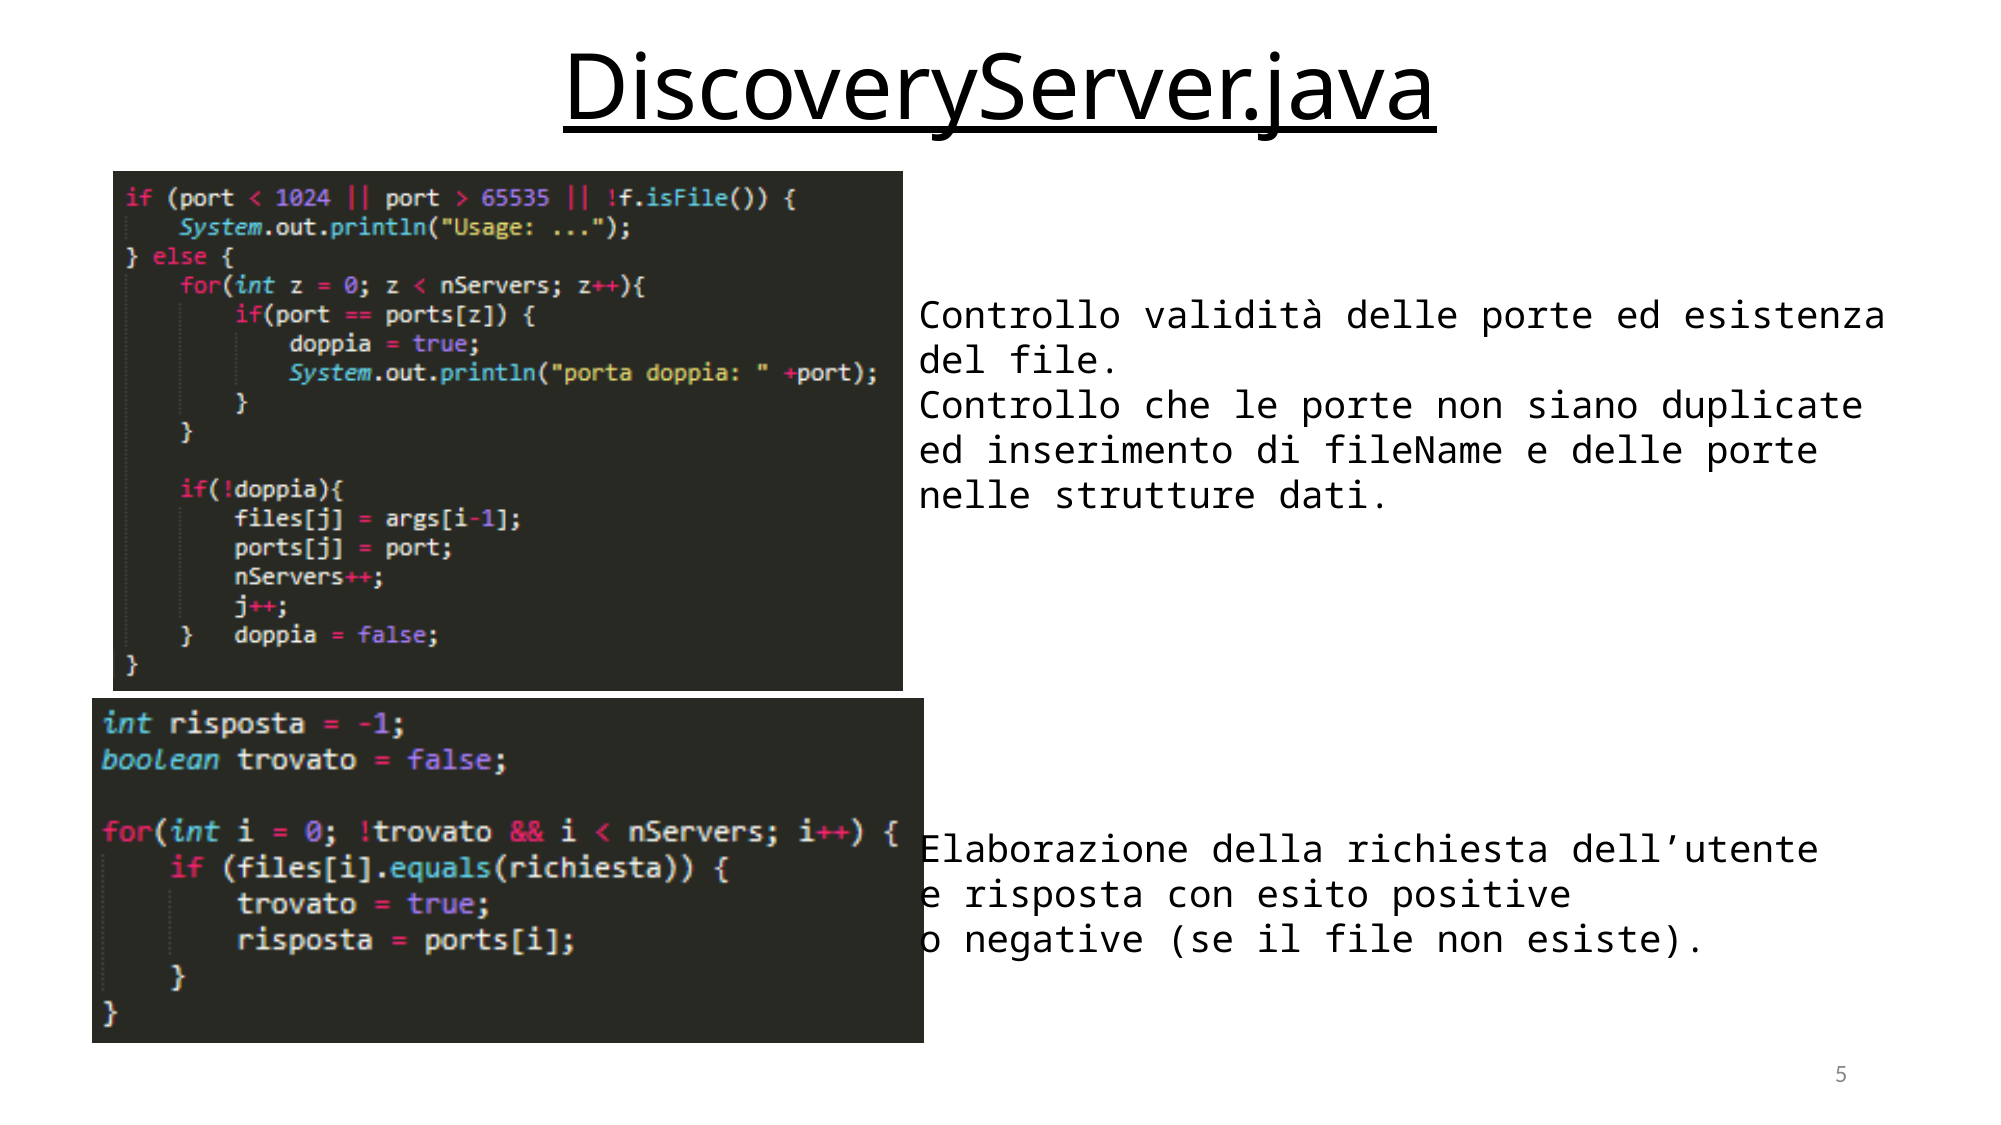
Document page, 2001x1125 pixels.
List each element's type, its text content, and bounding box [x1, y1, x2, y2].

title DiscoveryServer.java [353, 15, 1647, 165]
slide_number 5 [1412, 1042, 1863, 1103]
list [92, 698, 924, 1043]
text_box Controllo validità delle porte ed esistenza del file. Controllo che le porte non siano duplicate ed inserimento di fileName e delle porte nelle strutture dati. [903, 283, 1924, 524]
text_box Elaborazione della richiesta dell’utente e risposta con esito positive o negative (se il file non esiste). [924, 817, 1857, 968]
picture [113, 171, 903, 691]
